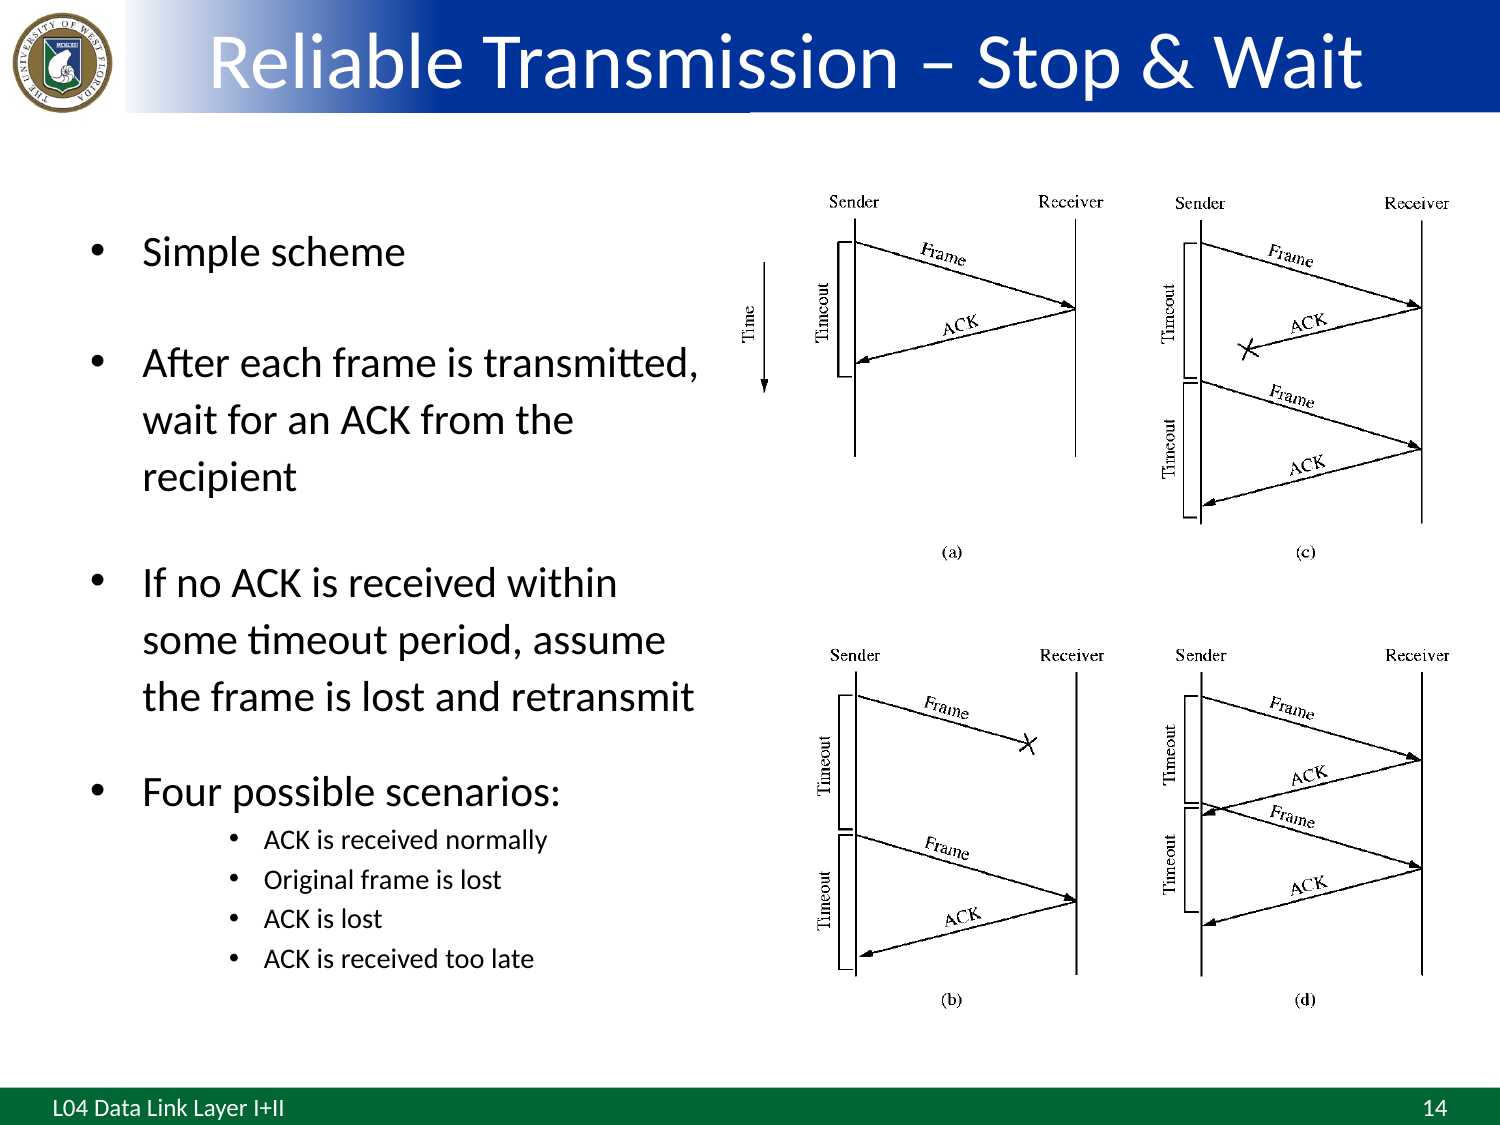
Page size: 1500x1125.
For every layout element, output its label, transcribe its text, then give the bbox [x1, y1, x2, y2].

title Reliable Transmission – Stop & Wait [112, 0, 1463, 113]
slide_number 14 [1112, 1087, 1463, 1125]
slide_number L04 Data Link Layer I+II [37, 1088, 415, 1125]
picture [0, 0, 125, 125]
list Simple scheme After each frame is transmitted, wait for an ACK from the recipient If no ACK is received within some timeout period, assume the frame is lost and retransmit Four possible scenarios: ACK is received normally Original frame is lost ACK is lost ACK is received too late [75, 200, 717, 1010]
picture [737, 195, 1450, 1034]
